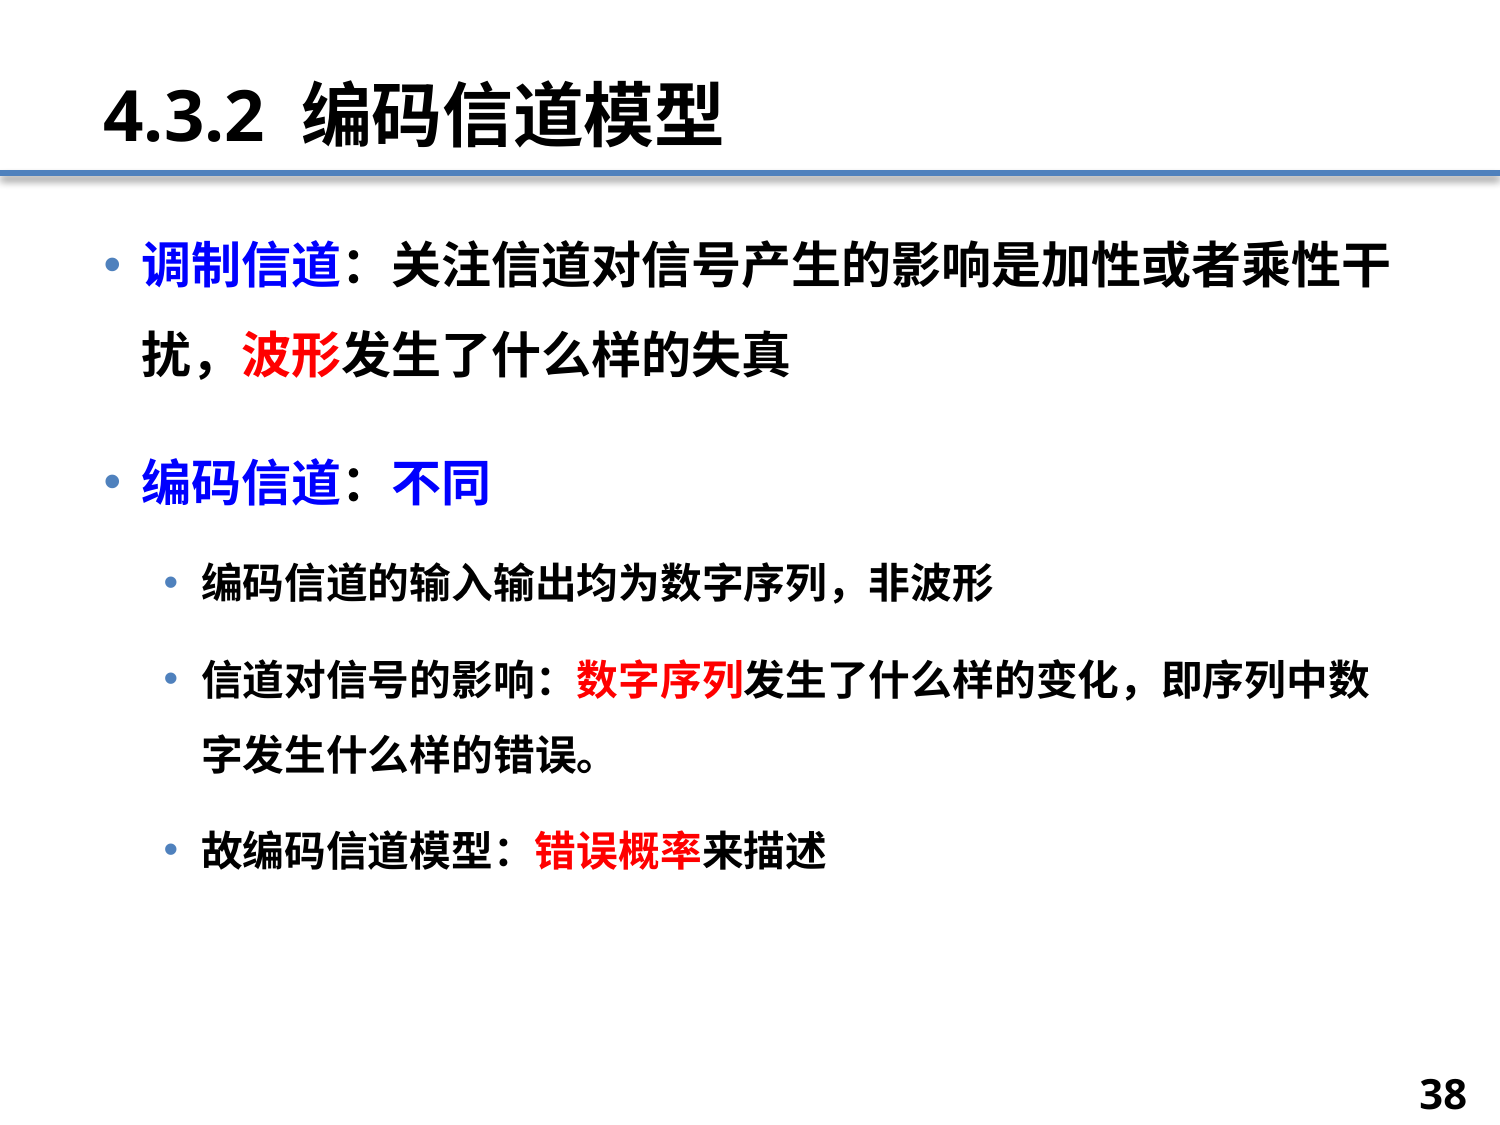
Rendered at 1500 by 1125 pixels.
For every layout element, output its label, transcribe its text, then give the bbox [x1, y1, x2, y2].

title 4.3.2 编码信道模型 [88, 30, 1412, 164]
slide_number 38 [1379, 1075, 1483, 1118]
list 调制信道：关注信道对信号产生的影响是加性或者乘性干扰，波形发生了什么样的失真 编码信道：不同 编码信道的输入输出均为数字序列，非波形 信道对信号的影响：数字序列发生了什么样的变化，即序列中数字发生什么样的错误。 故编码信道模型：错误概率来描述 [88, 196, 1412, 1024]
